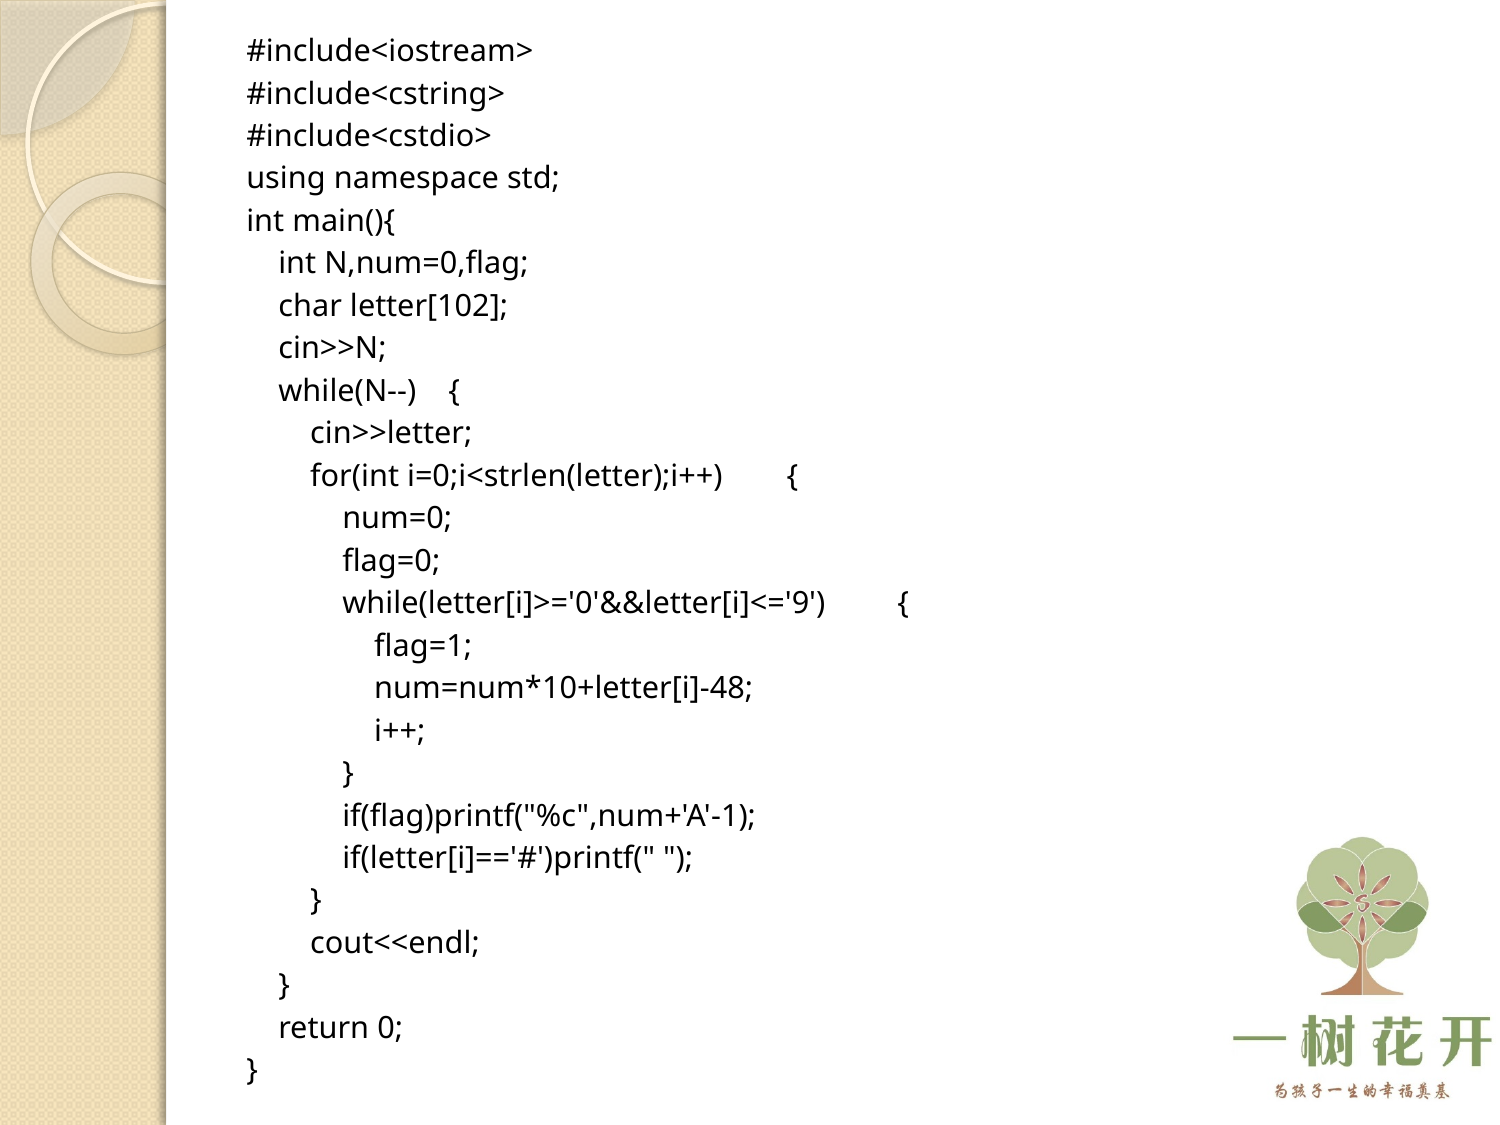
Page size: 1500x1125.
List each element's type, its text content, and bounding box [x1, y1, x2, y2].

picture [1223, 826, 1500, 1125]
list #include<iostream> #include<cstring> #include<cstdio> using namespace std; int main(){ int N,num=0,flag; char letter[102]; cin>>N; while(N--) { cin>>letter; for(int i=0;i<strlen(letter);i++) { num=0; flag=0; while(letter[i]>='0'&&letter[i]<='9') { flag=1; num=num*10+letter[i]-48; i++; } if(flag)printf("%c",num+'A'-1); if(letter[i]=='#')printf(" "); } cout<<endl; } return 0; } [218, 23, 1449, 1118]
